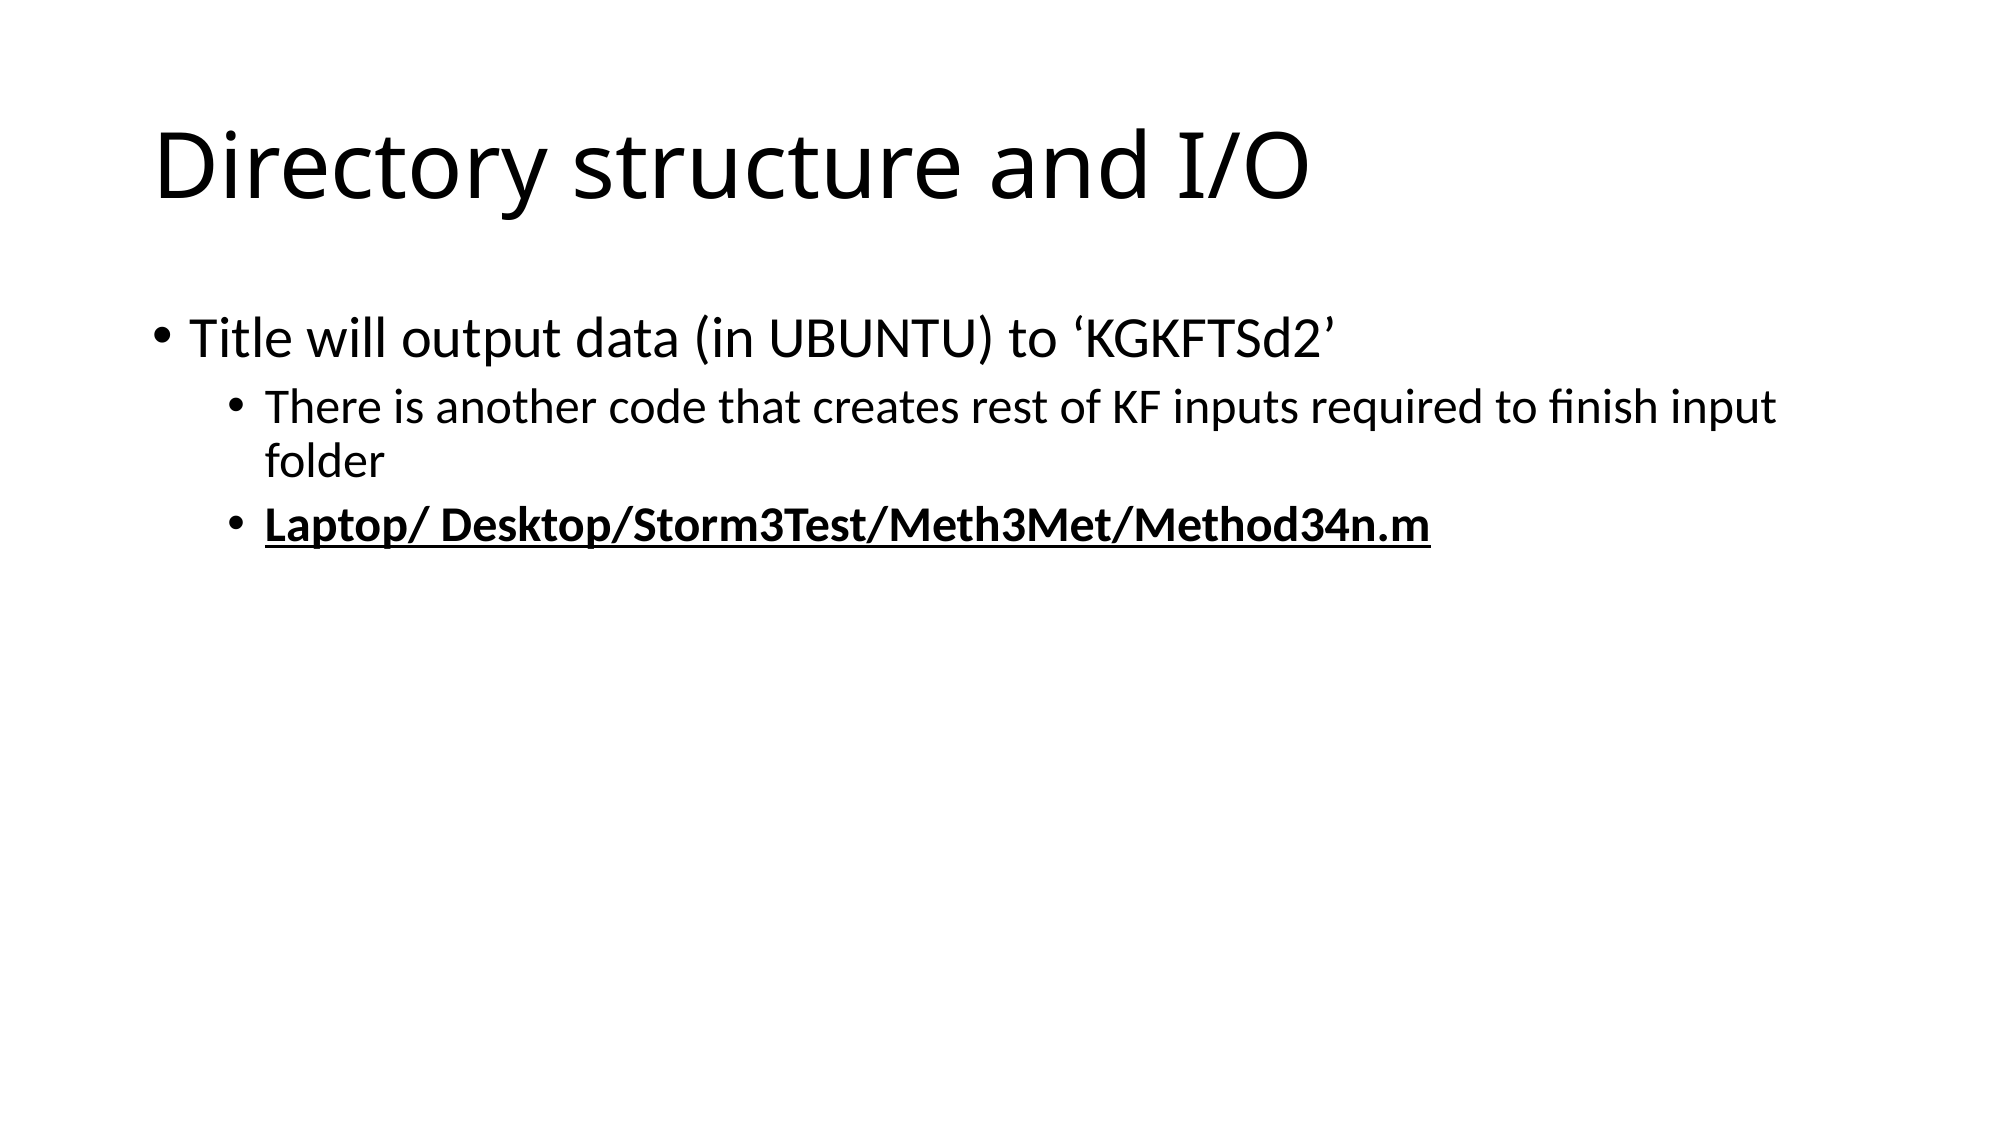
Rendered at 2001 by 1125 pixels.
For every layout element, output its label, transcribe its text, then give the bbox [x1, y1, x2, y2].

title Directory structure and I/O [137, 59, 1863, 278]
list Title will output data (in UBUNTU) to ‘KGKFTSd2’ There is another code that creates rest of KF inputs required to finish input folder Laptop/ Desktop/Storm3Test/Meth3Met/Method34n.m [137, 299, 1863, 1014]
